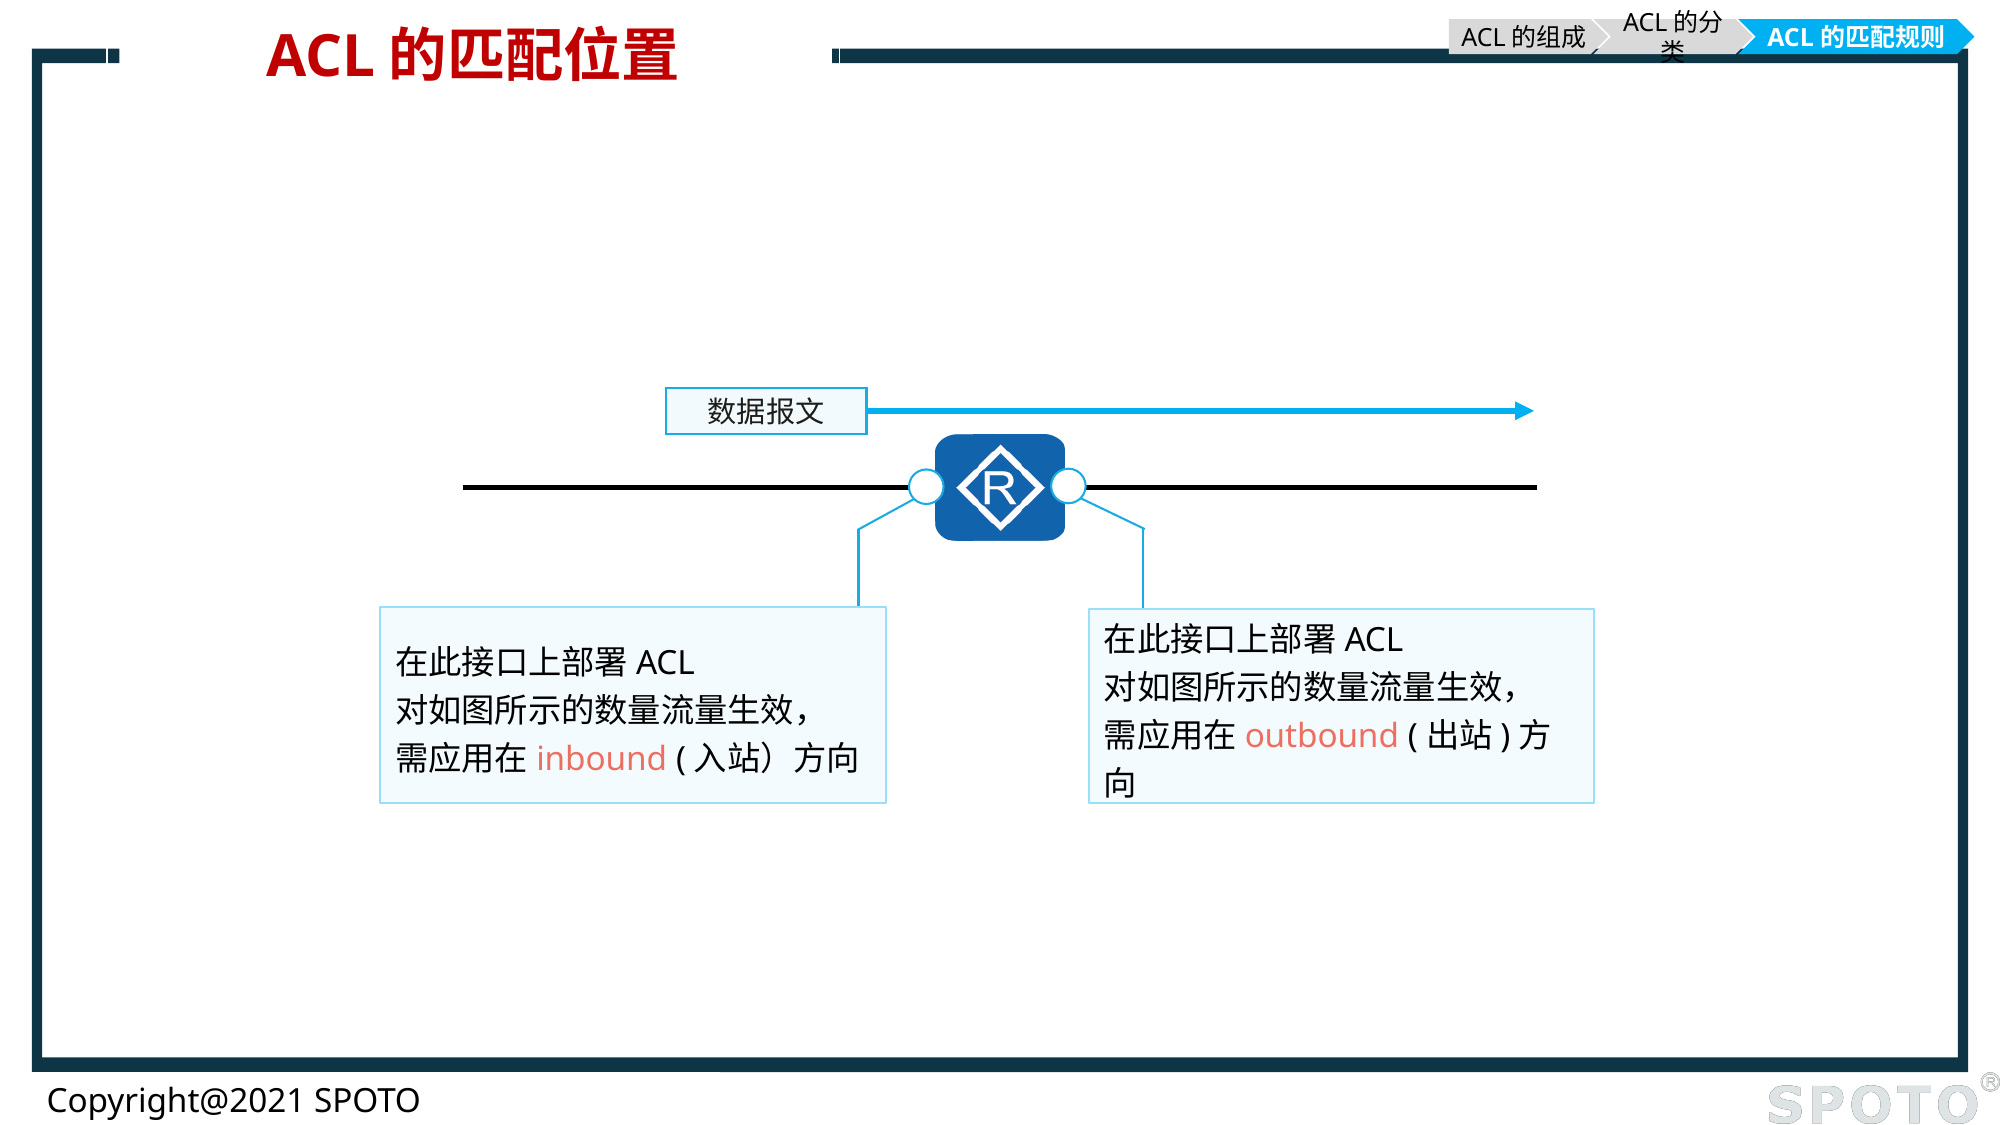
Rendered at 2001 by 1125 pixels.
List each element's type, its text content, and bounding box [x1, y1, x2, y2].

text_box 在此接口上部署ACL 对如图所示的数量流量生效， 需应用在inbound (入站）方向 [380, 607, 886, 803]
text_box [857, 498, 915, 530]
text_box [462, 434, 1538, 541]
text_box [1080, 498, 1145, 530]
text_box ACL的匹配规则 [1738, 19, 1975, 55]
title ACL的匹配位置 [106, 2, 840, 112]
text_box ACL的分类 [1593, 19, 1753, 55]
text_box 在此接口上部署ACL 对如图所示的数量流量生效， 需应用在outbound (出站)方向 [1088, 608, 1594, 803]
text_box 数据报文 [665, 388, 867, 434]
text_box ACL的组成 [1448, 19, 1609, 55]
